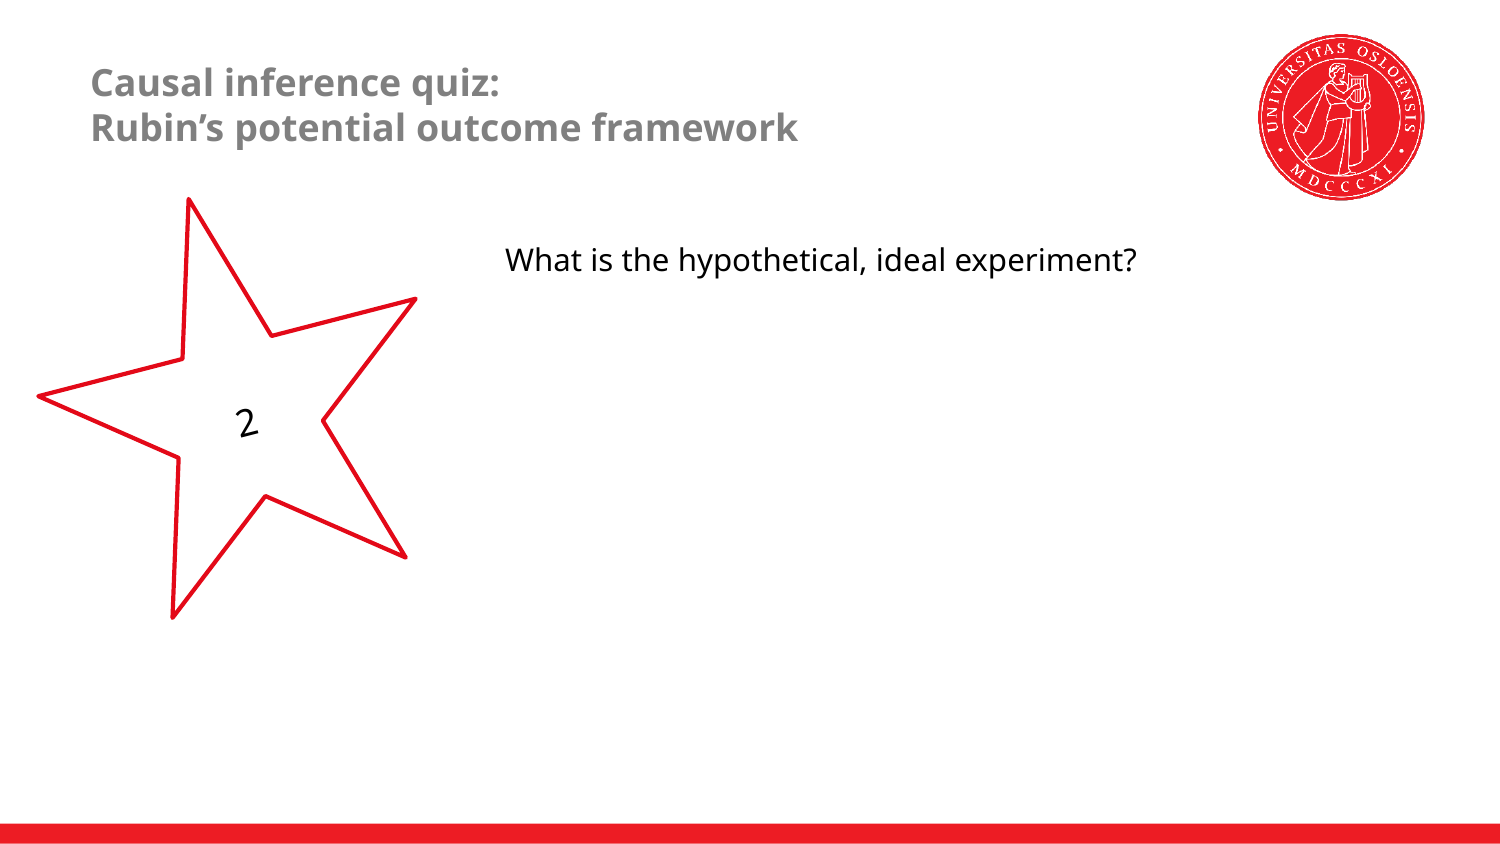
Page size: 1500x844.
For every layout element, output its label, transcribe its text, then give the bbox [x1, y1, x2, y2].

title Causal inference quiz: Rubin’s potential outcome framework [75, 33, 1223, 175]
picture [1257, 33, 1425, 201]
list What is the hypothetical, ideal experiment? [490, 232, 1425, 754]
text_box 2 [36, 196, 418, 620]
